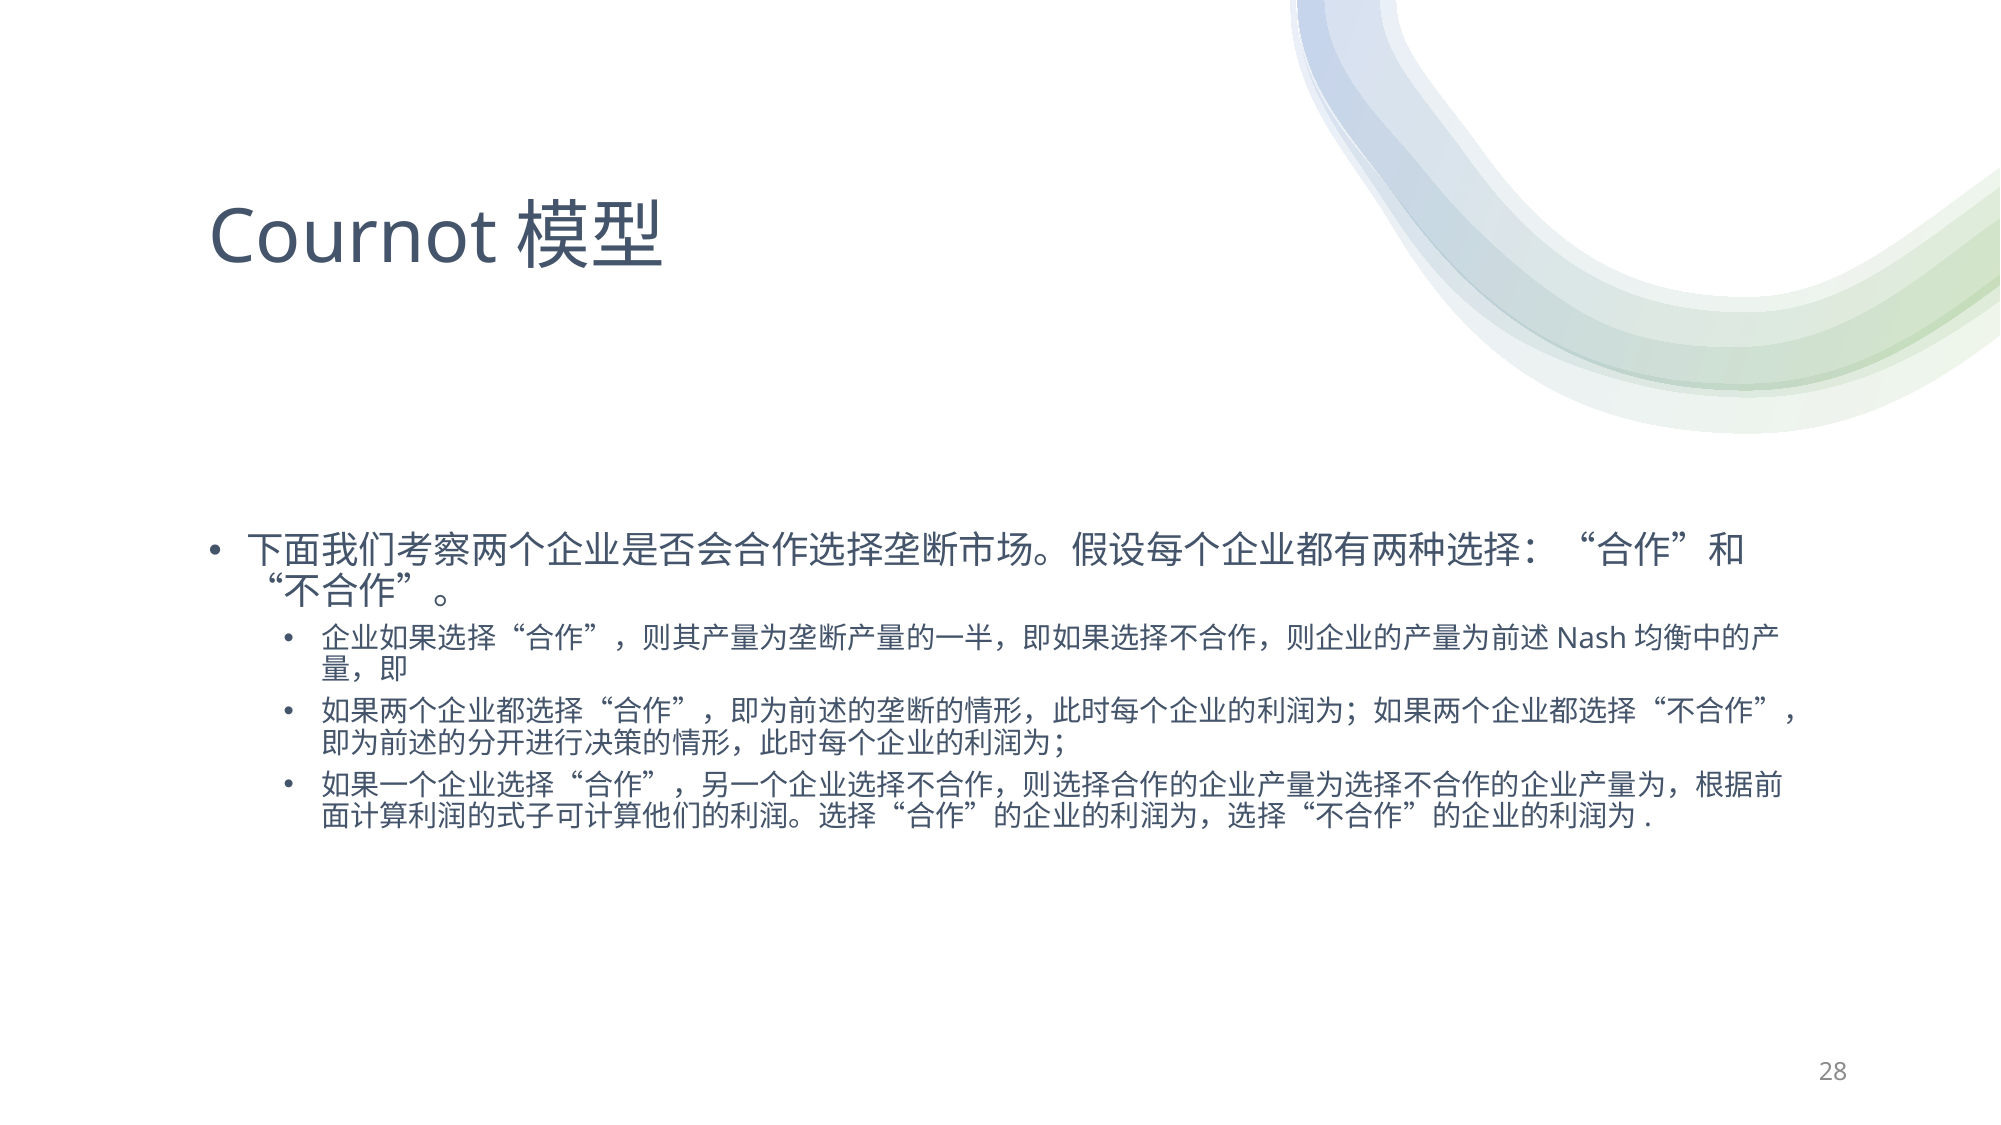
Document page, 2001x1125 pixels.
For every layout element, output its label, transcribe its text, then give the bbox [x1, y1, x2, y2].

slide_number 28 [1412, 1042, 1863, 1103]
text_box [1290, 0, 2000, 434]
text_box [0, 0, 2000, 1125]
title Cournot模型 [193, 111, 1290, 287]
